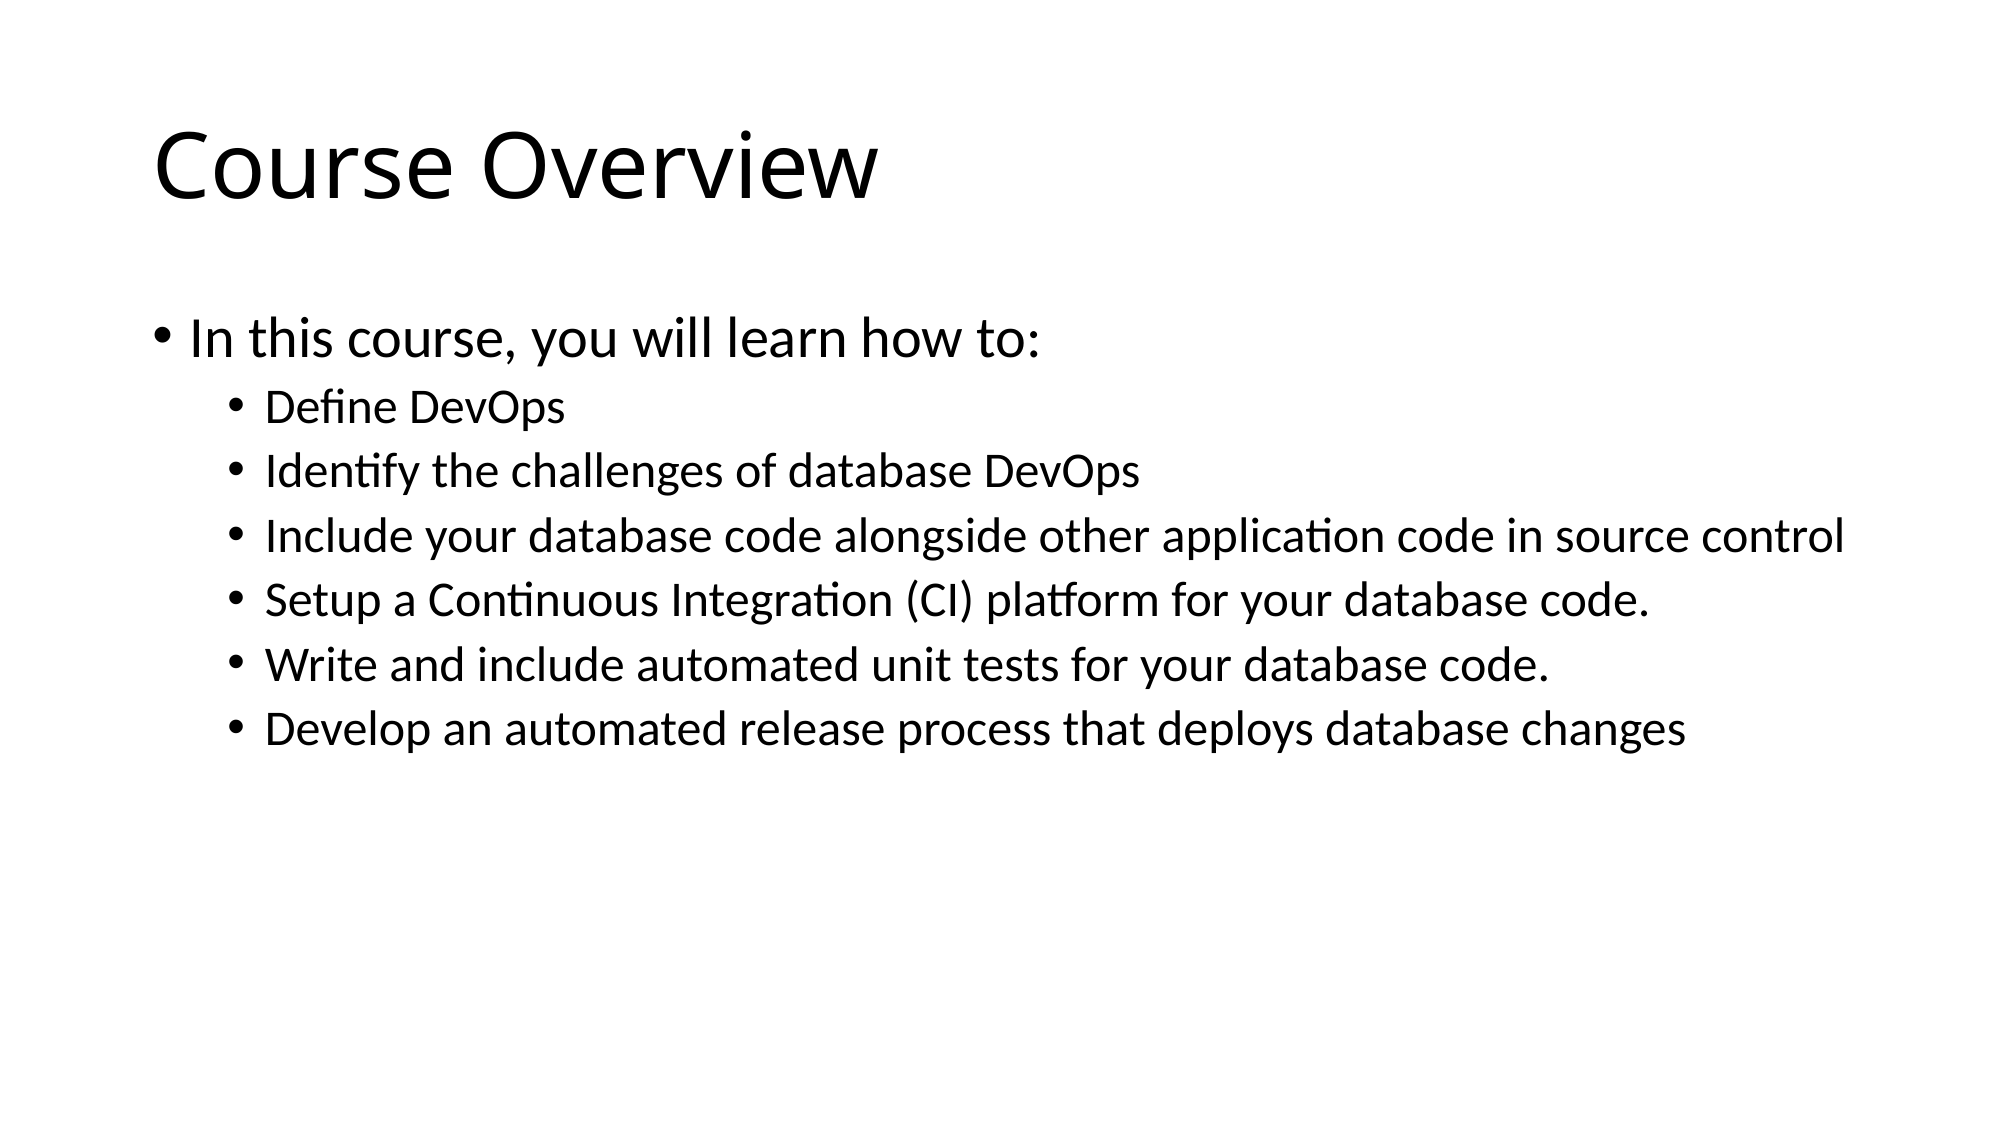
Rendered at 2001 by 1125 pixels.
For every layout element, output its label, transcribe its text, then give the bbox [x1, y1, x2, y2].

list In this course, you will learn how to: Define DevOps Identify the challenges of database DevOps Include your database code alongside other application code in source control Setup a Continuous Integration (CI) platform for your database code. Write and include automated unit tests for your database code. Develop an automated release process that deploys database changes [137, 299, 1863, 1014]
title Course Overview [137, 59, 1863, 278]
